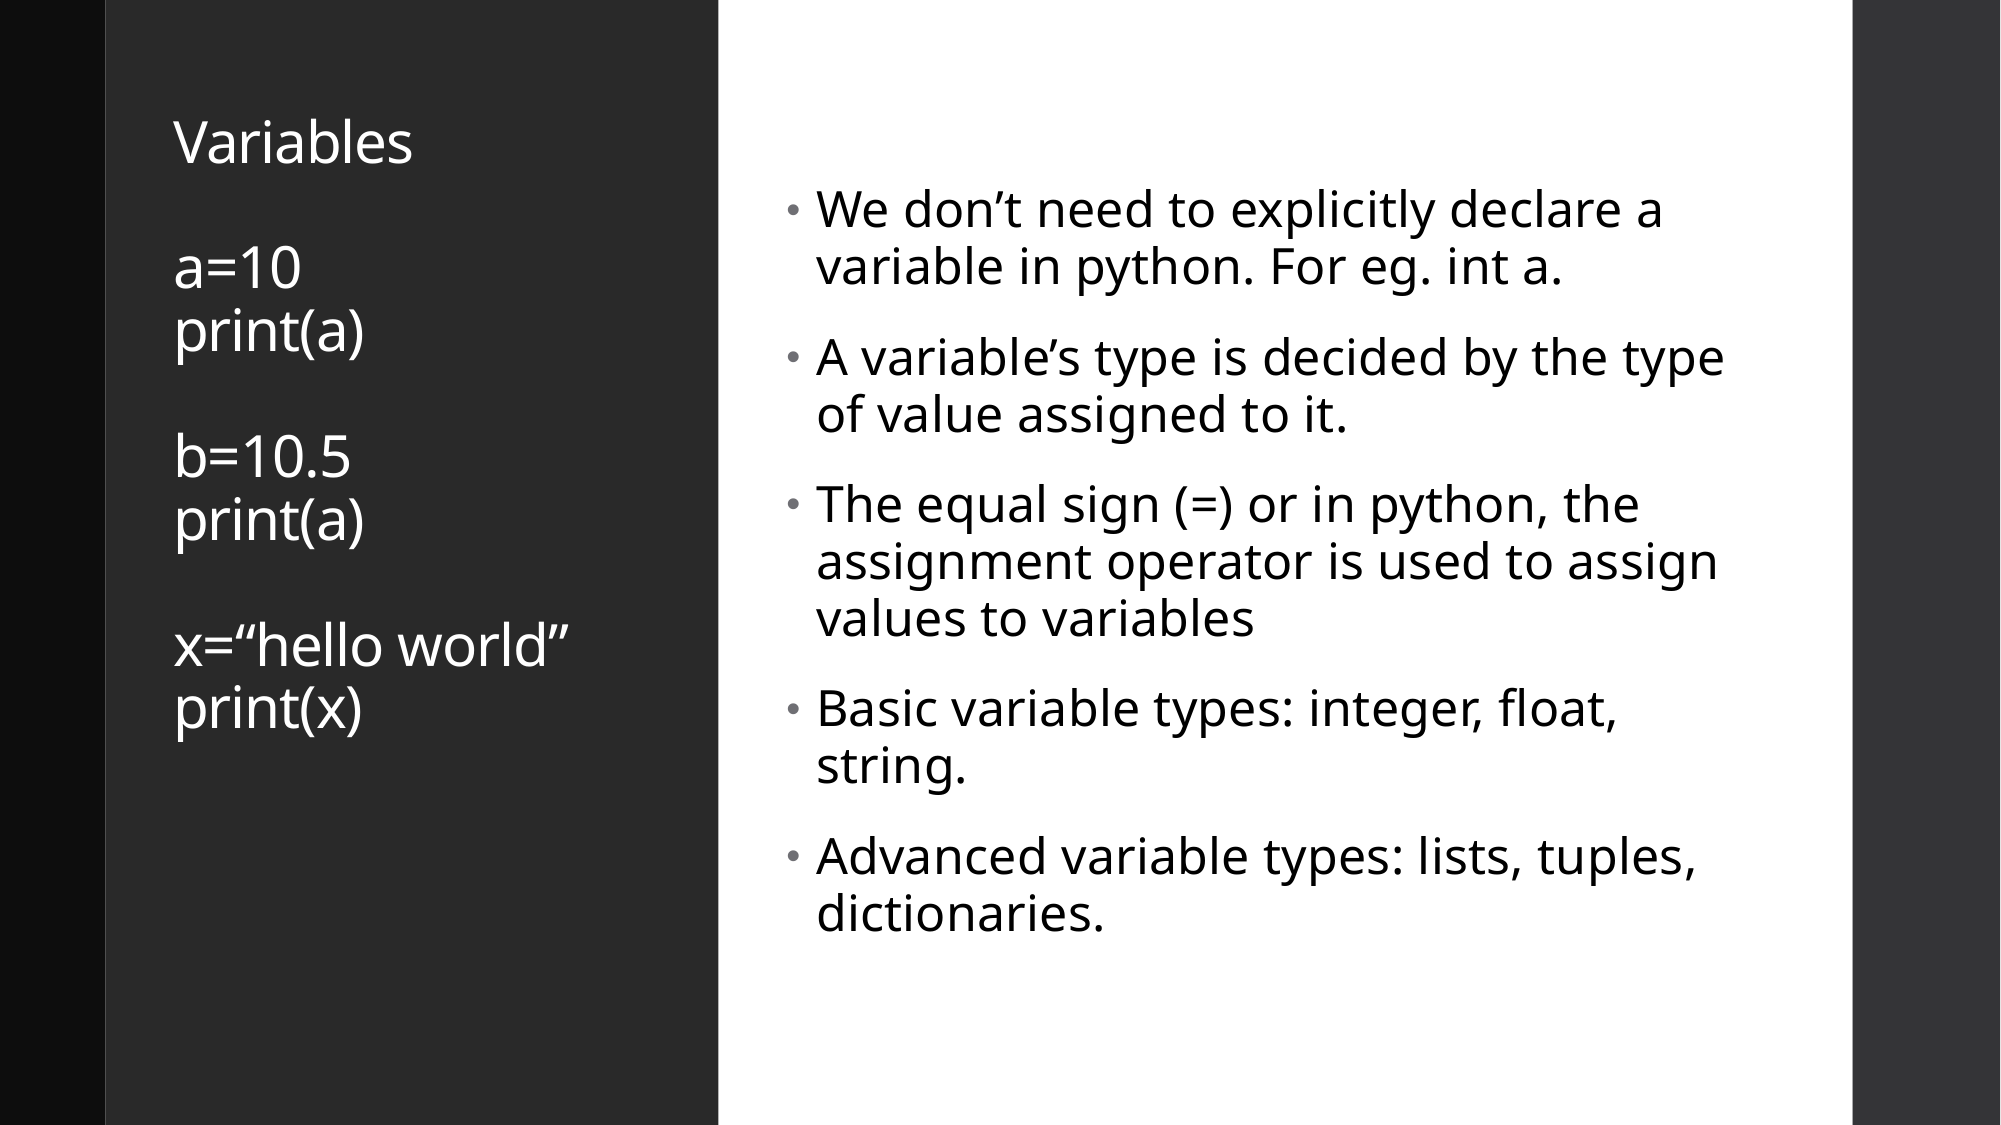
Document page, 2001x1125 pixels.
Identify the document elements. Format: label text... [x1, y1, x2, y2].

text_box [0, 0, 107, 1125]
text_box [719, 0, 1854, 1125]
title Variables a=10 print(a) b=10.5 print(a) x=“hello world” print(x) [158, 105, 666, 1013]
list We don’t need to explicitly declare a variable in python. For eg. int a. A variable’s type is decided by the type of value assigned to it. The equal sign (=) or in python, the assignment operator is used to assign values to variables Basic variable types: integer, float, string. Advanced variable types: lists, tuples, dictionaries. [771, 81, 1747, 1020]
text_box [107, 0, 719, 1125]
